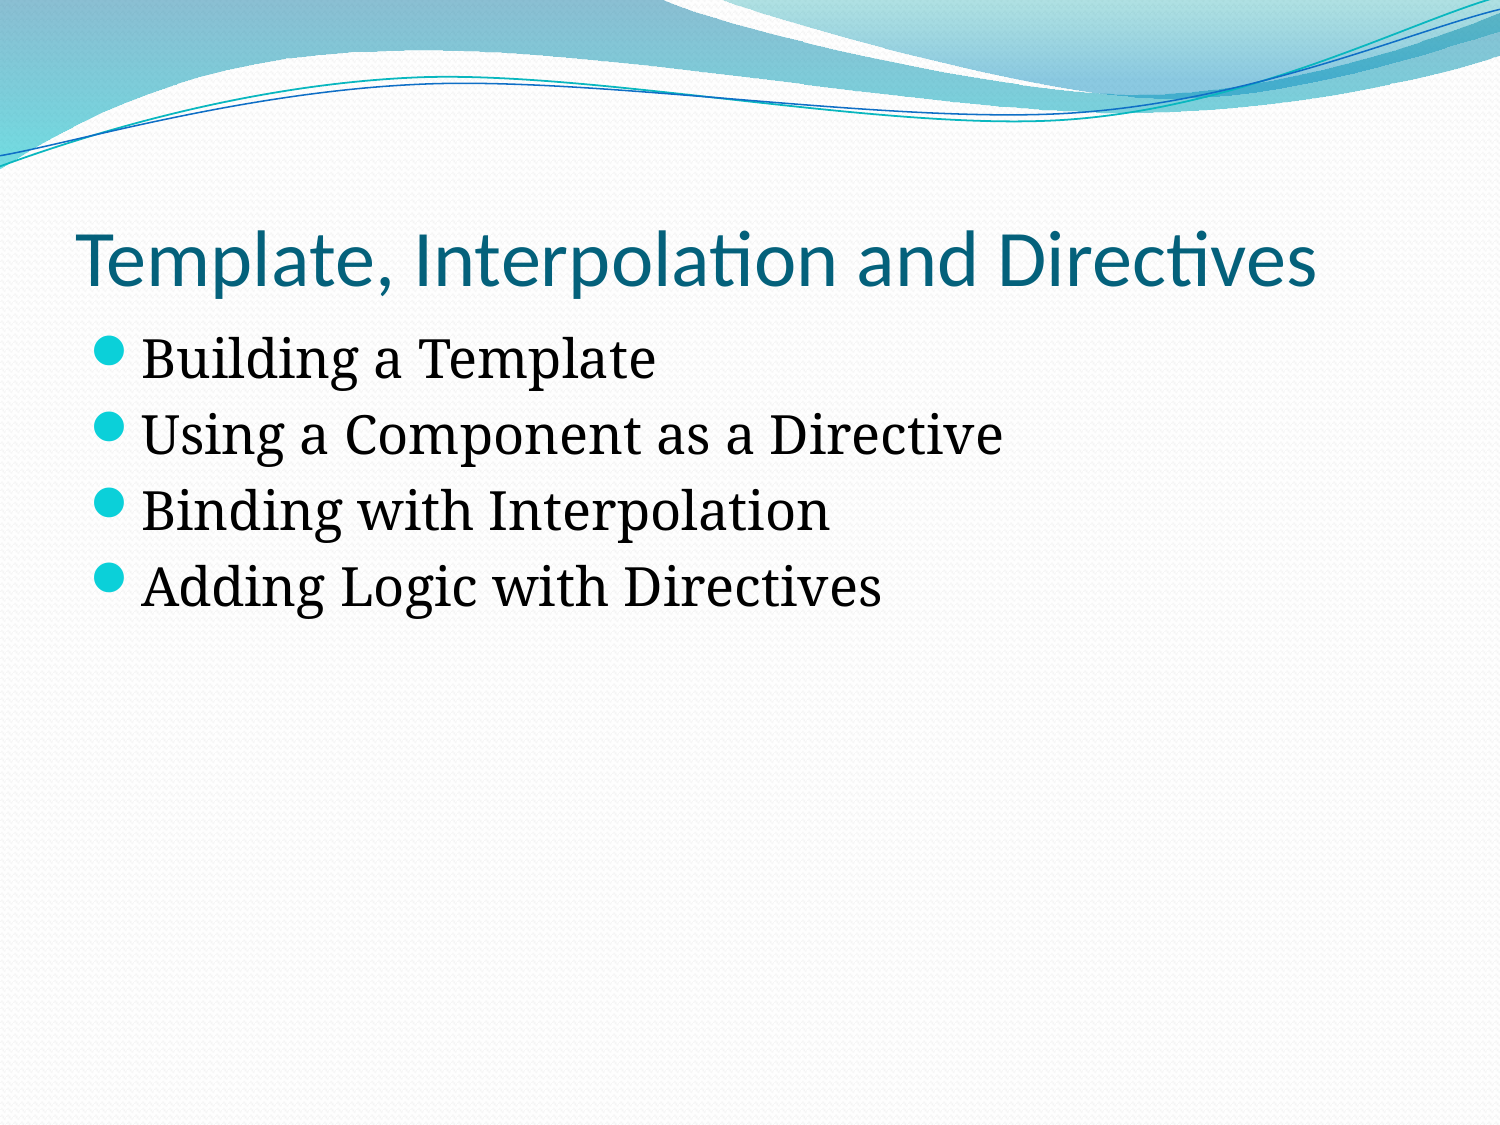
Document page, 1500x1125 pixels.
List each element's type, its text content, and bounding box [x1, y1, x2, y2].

title Template, Interpolation and Directives [75, 115, 1425, 303]
list Building a Template Using a Component as a Directive Binding with Interpolation Adding Logic with Directives [75, 317, 1425, 1038]
